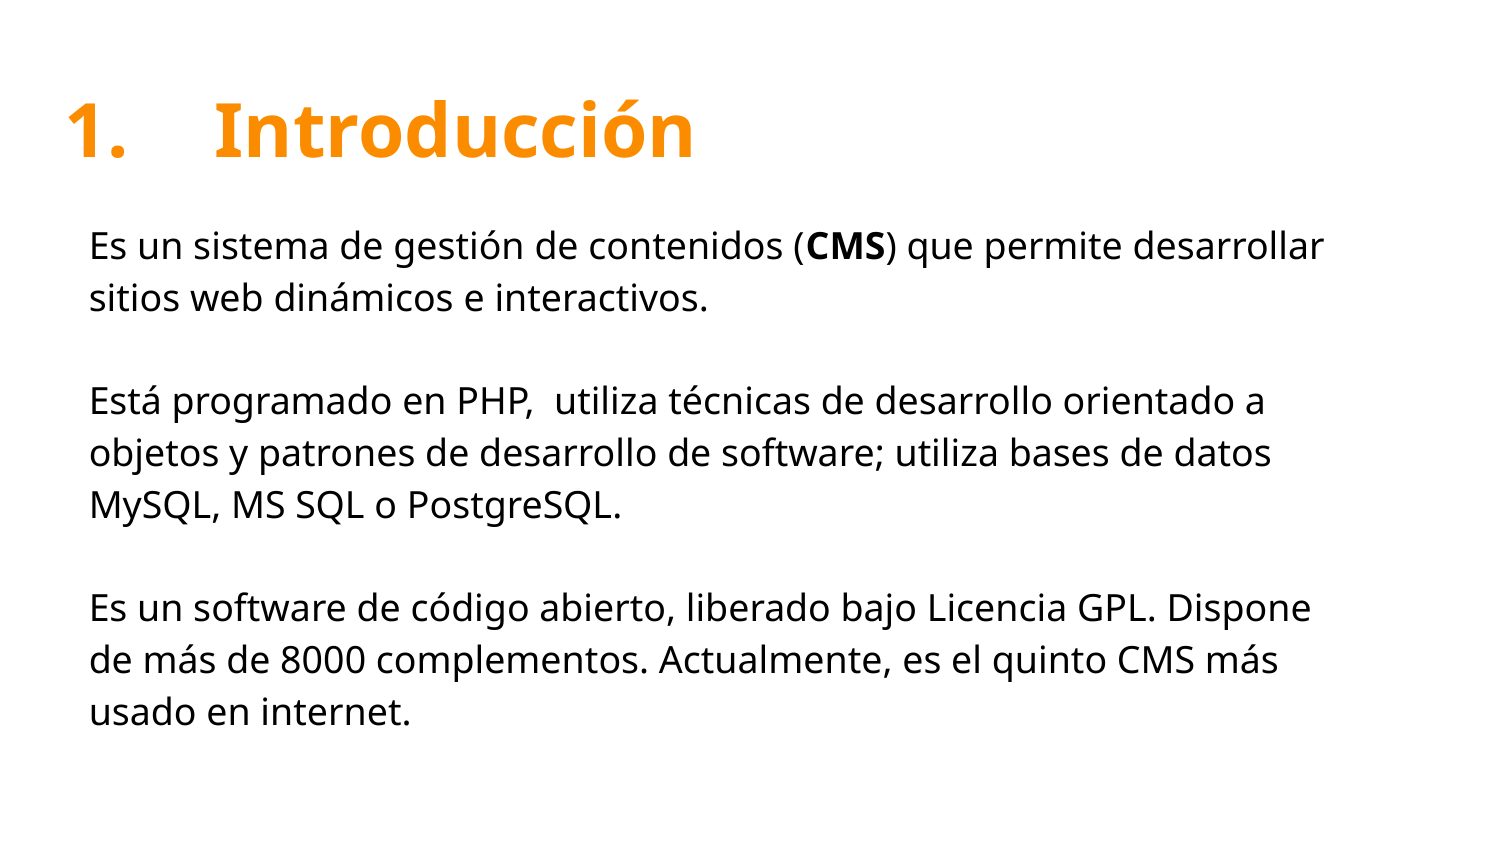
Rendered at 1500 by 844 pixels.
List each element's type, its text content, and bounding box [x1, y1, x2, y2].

title 1. Introducción [49, 67, 1448, 173]
text_box Es un sistema de gestión de contenidos (CMS) que permite desarrollar sitios web dinámicos e interactivos. Está programado en PHP, utiliza técnicas de desarrollo orientado a objetos y patrones de desarrollo de software; utiliza bases de datos MySQL, MS SQL o PostgreSQL. Es un software de código abierto, liberado bajo Licencia GPL. Dispone de más de 8000 complementos. Actualmente, es el quinto CMS más usado en internet. [73, 200, 1374, 780]
